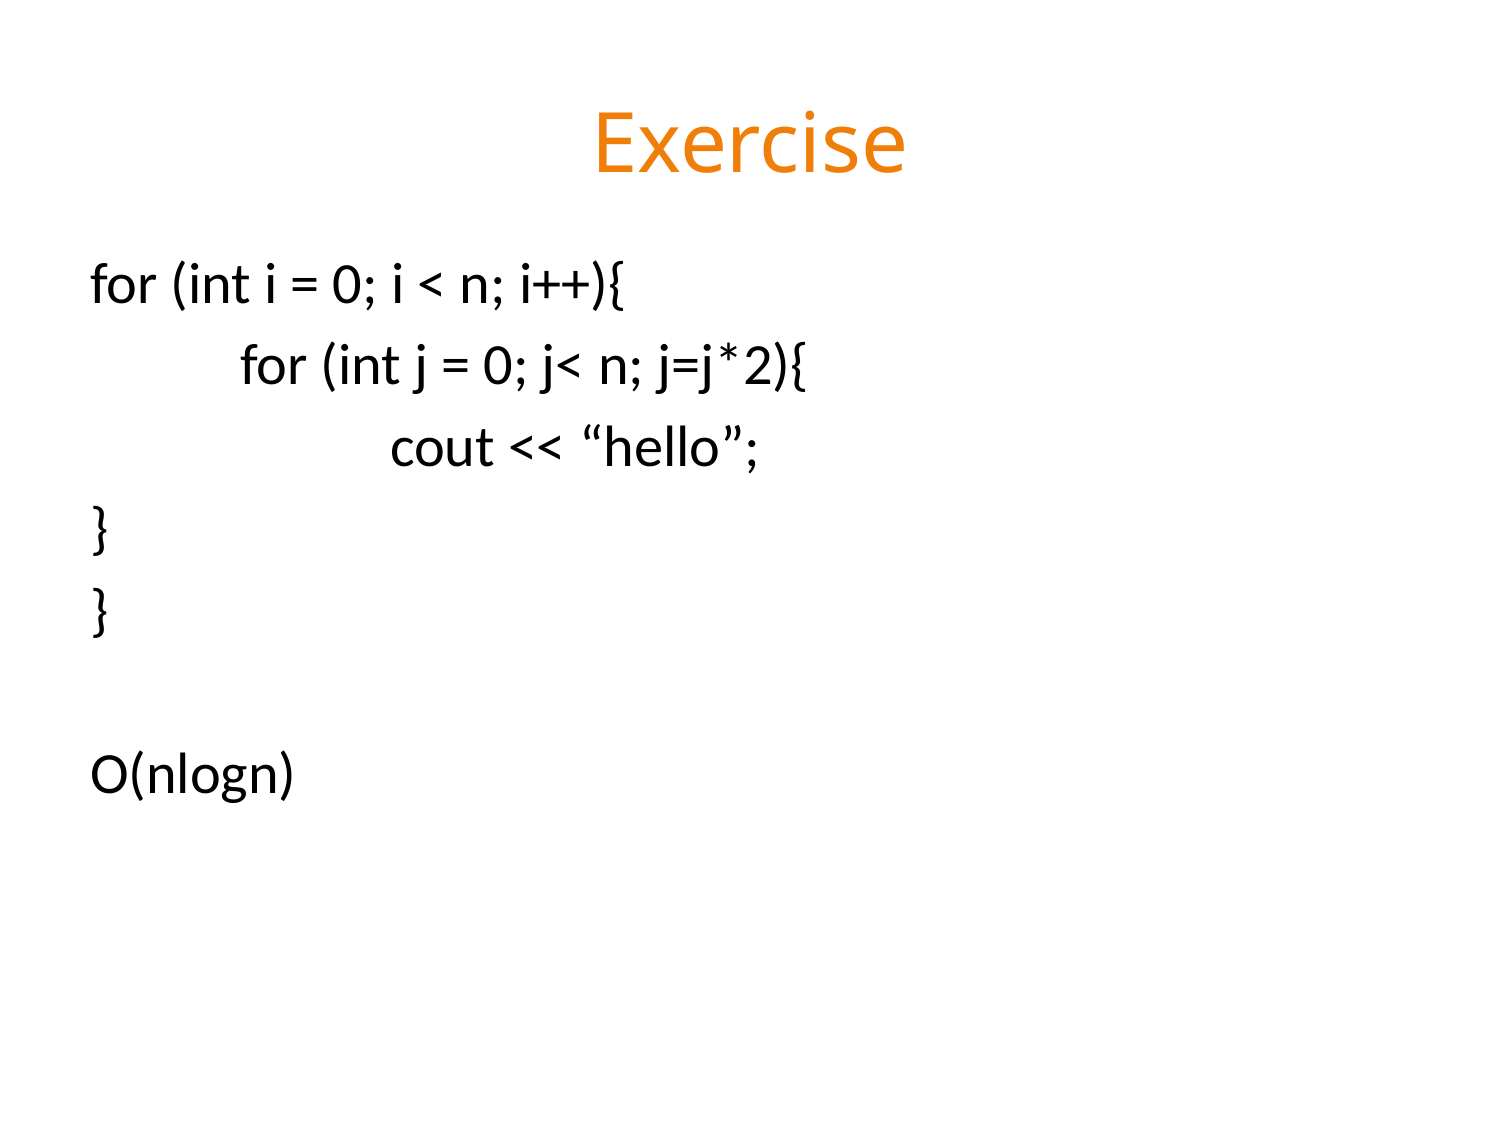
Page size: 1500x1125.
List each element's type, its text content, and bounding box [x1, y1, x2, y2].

list for (int i = 0; i < n; i++){ for (int j = 0; j< n; j=j*2){ cout << “hello”; } } O(nlogn) [74, 237, 1426, 1006]
title Exercise [74, 44, 1426, 233]
